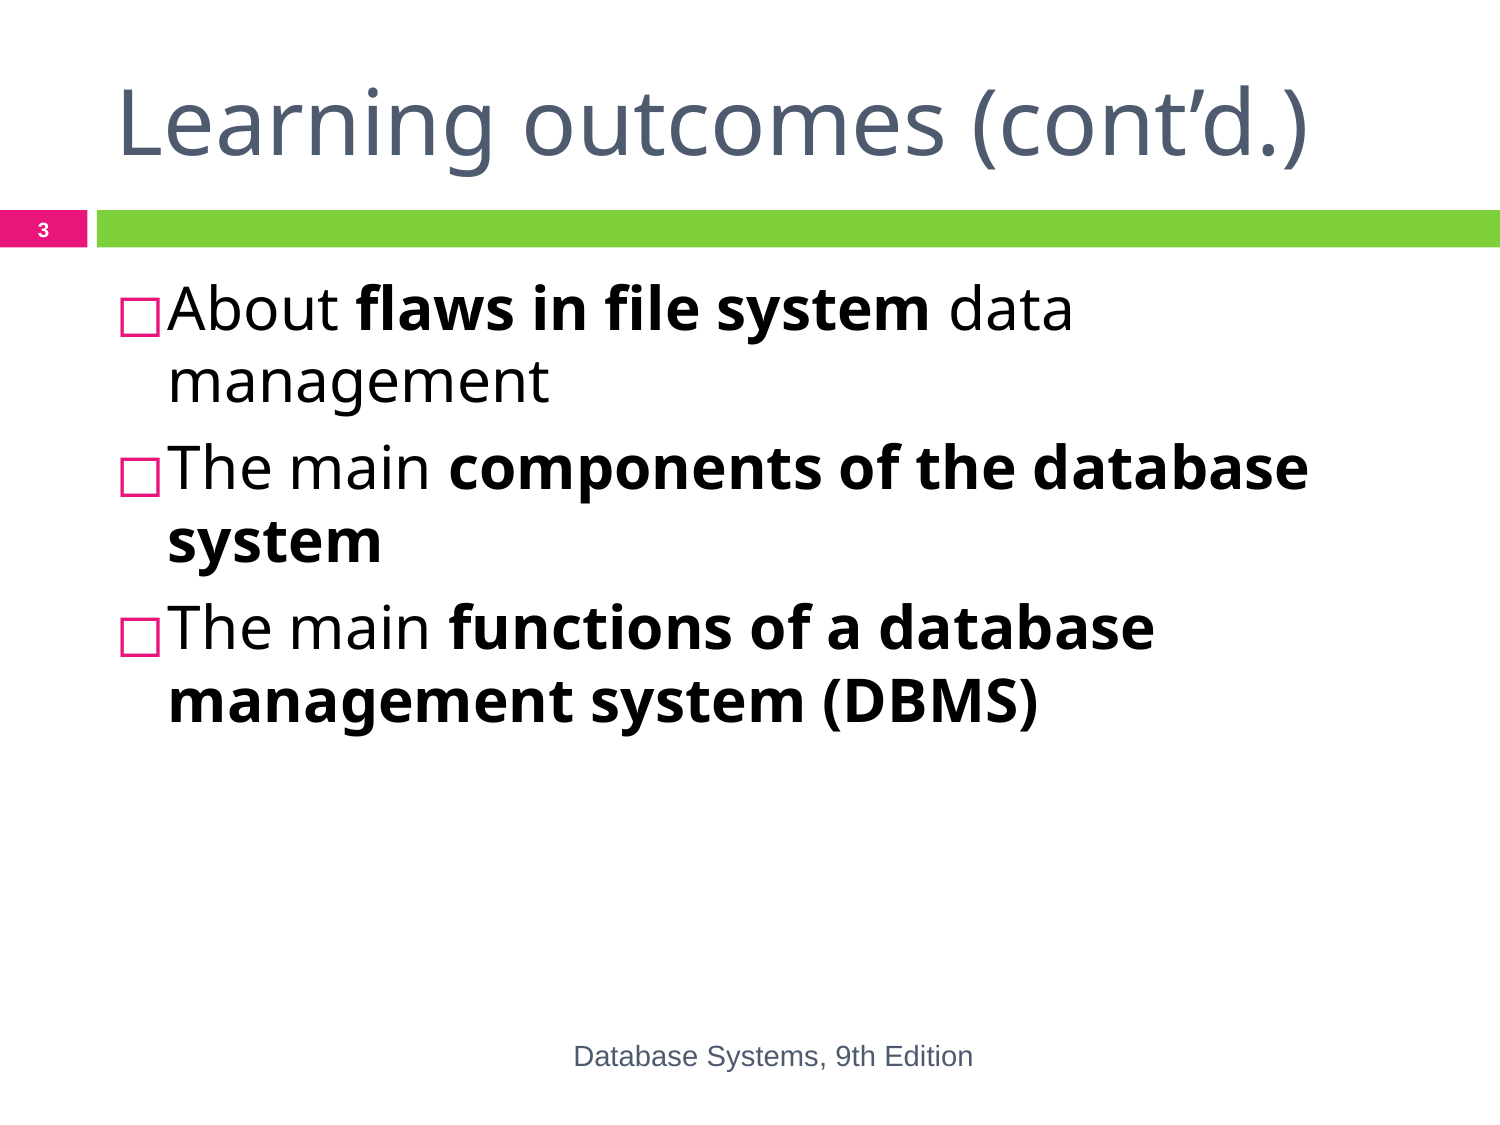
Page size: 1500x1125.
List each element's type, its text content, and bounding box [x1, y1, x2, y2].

title Learning outcomes (cont’d.) [100, 37, 1438, 200]
slide_number ‹#› [0, 208, 88, 249]
list About flaws in file system data management The main components of the database system The main functions of a database management system (DBMS) [100, 262, 1438, 1000]
footer Database Systems, 9th Edition [99, 1024, 990, 1085]
